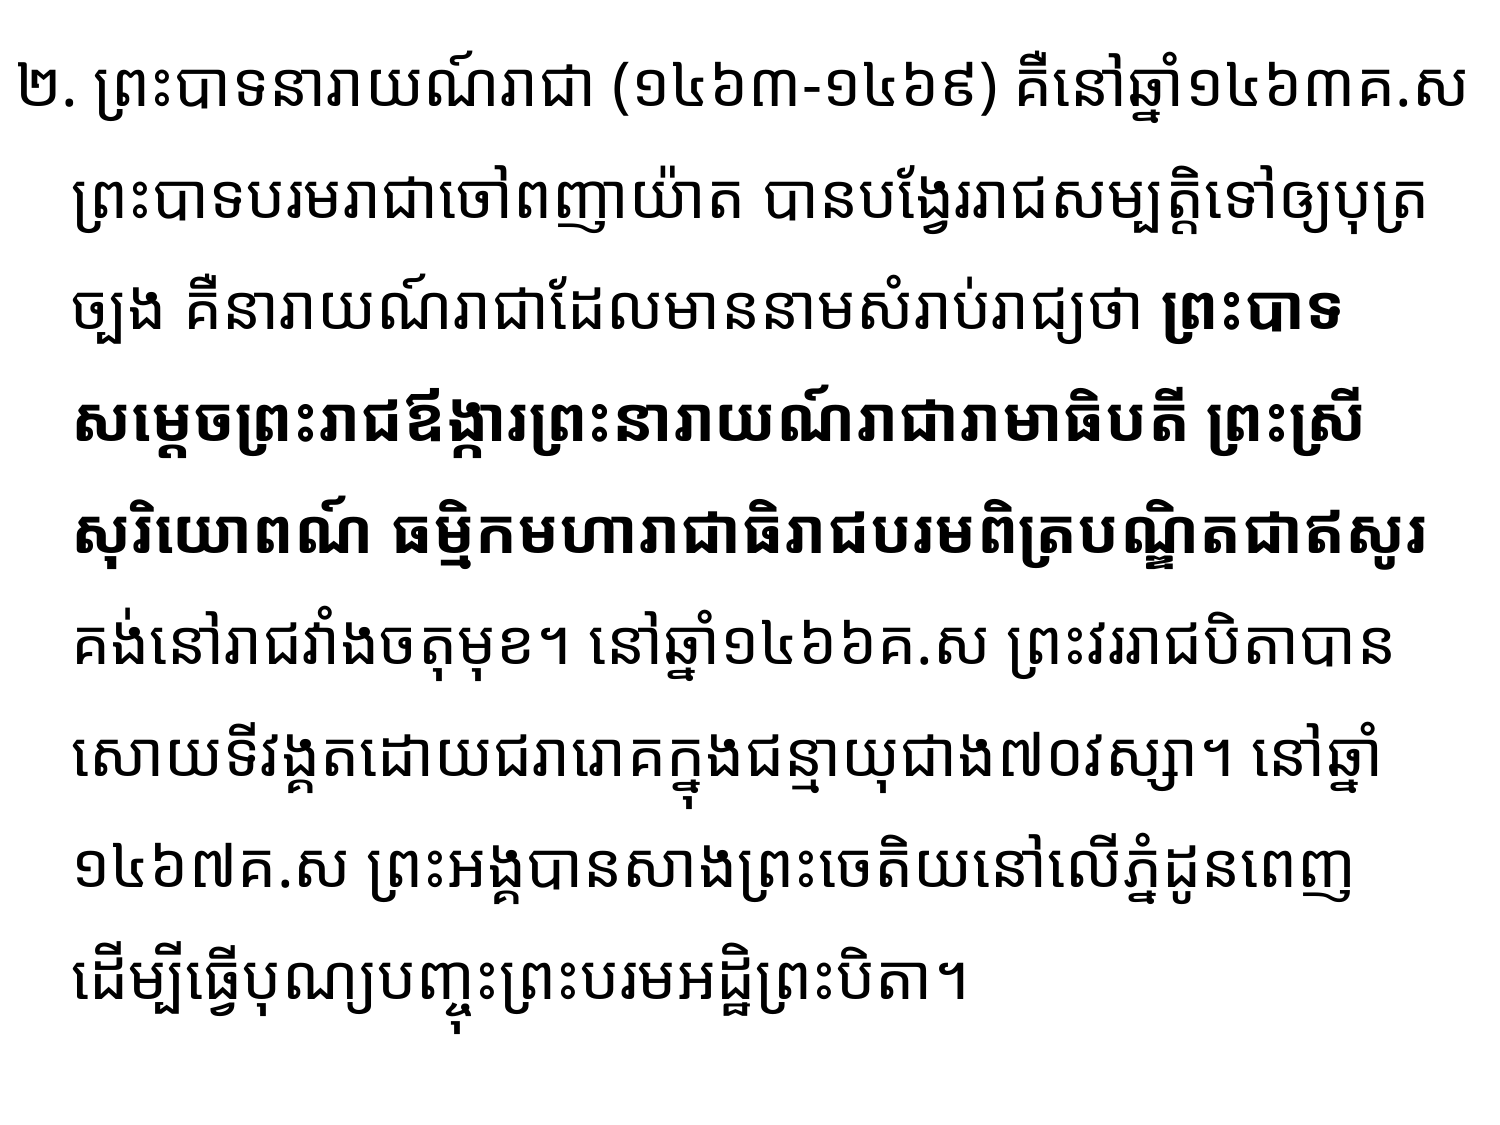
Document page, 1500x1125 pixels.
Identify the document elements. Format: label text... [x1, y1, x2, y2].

list ២. ព្រះបាទនារាយណ៍រាជា (១៤៦៣-១៤៦៩) គឺនៅឆ្នាំ១៤៦៣គ.ស ព្រះបាទបរមរាជាចៅពញាយ៉ាត បាន​បង្វែរ​រាជ​សម្បត្តិទៅឲ្យបុត្រច្បង គឺនារាយណ៍រាជាដែលមាននាមសំរាប់រាជ្យថា ព្រះបាទសម្ដេចព្រះរាជឪង្ការ​ព្រះ​នារាយណ៍​រាជារាមាធិបតី ព្រះស្រីសុរិយោពណ៍ ធម្មិកមហារាជាធិរាជបរមពិត្របណ្ឌិតជាឥសូរ គង់​នៅរាជ​វាំង​ចតុមុខ។ នៅឆ្នាំ១៤៦៦គ.ស ព្រះវររាជបិតាបានសោយទីវង្គតដោយជរារោគក្នុងជន្មាយុជាង៧០វស្សា។ នៅ​ឆ្នាំ ១៤៦៧គ.ស ព្រះអង្គបានសាងព្រះចេតិយនៅលើភ្នំដូនពេញ ដើម្បីធ្វើបុណ្យបញ្ចុះព្រះបរមអដ្ឋិព្រះបិតា។ [0, 0, 1500, 1125]
